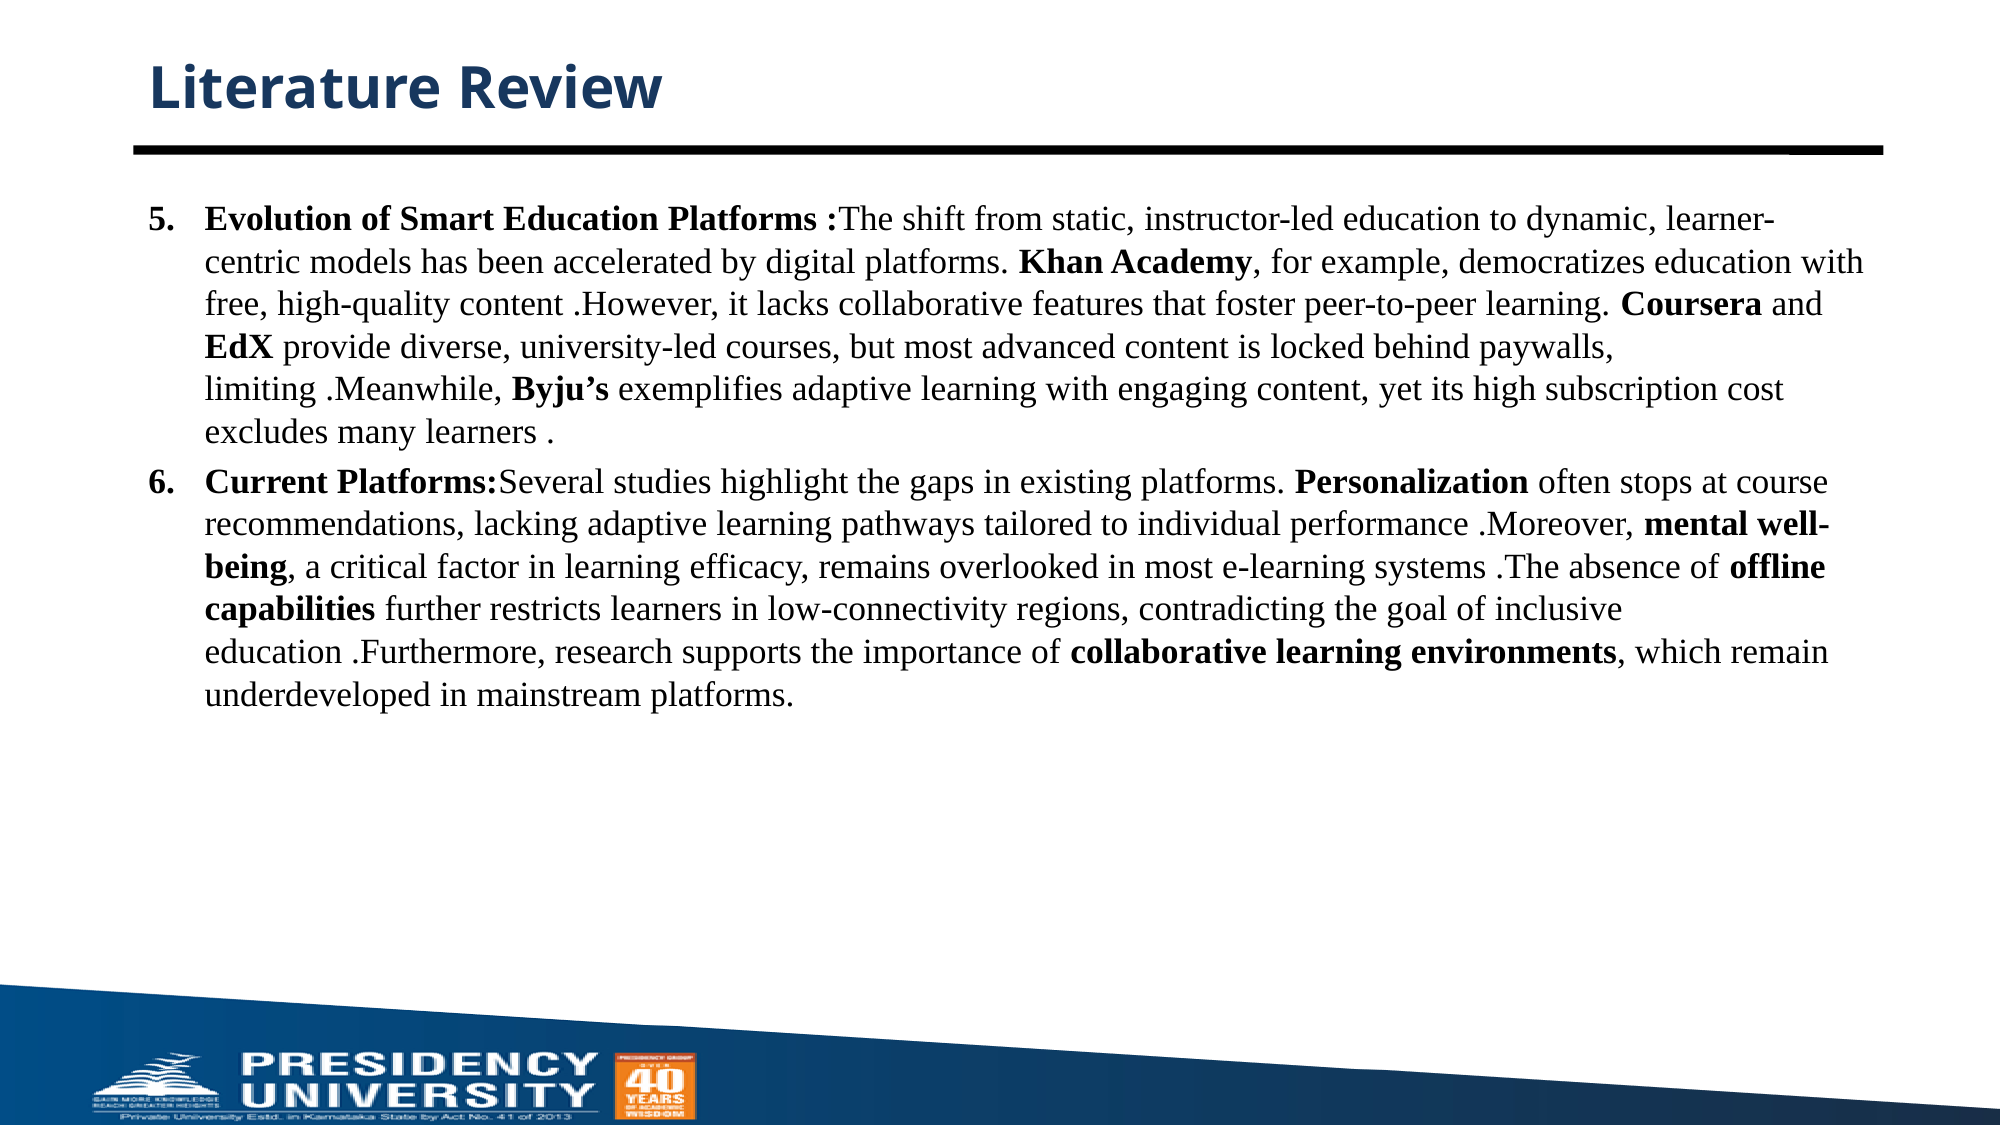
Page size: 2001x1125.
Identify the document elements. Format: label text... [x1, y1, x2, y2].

list 5. Evolution of Smart Education Platforms :The shift from static, instructor-led education to dynamic, learner-centric models has been accelerated by digital platforms. Khan Academy, for example, democratizes education with free, high-quality content .However, it lacks collaborative features that foster peer-to-peer learning. Coursera and EdX provide diverse, university-led courses, but most advanced content is locked behind paywalls, limiting .Meanwhile, Byju’s exemplifies adaptive learning with engaging content, yet its high subscription cost excludes many learners . 6. Current Platforms:Several studies highlight the gaps in existing platforms. Personalization often stops at course recommendations, lacking adaptive learning pathways tailored to individual performance .Moreover, mental well-being, a critical factor in learning efficacy, remains overlooked in most e-learning systems .The absence of offline capabilities further restricts learners in low-connectivity regions, contradicting the goal of inclusive education .Furthermore, research supports the importance of collaborative learning environments, which remain underdeveloped in mainstream platforms. [133, 187, 1884, 1000]
title Literature Review [133, 45, 1884, 125]
picture [0, 982, 2000, 1125]
